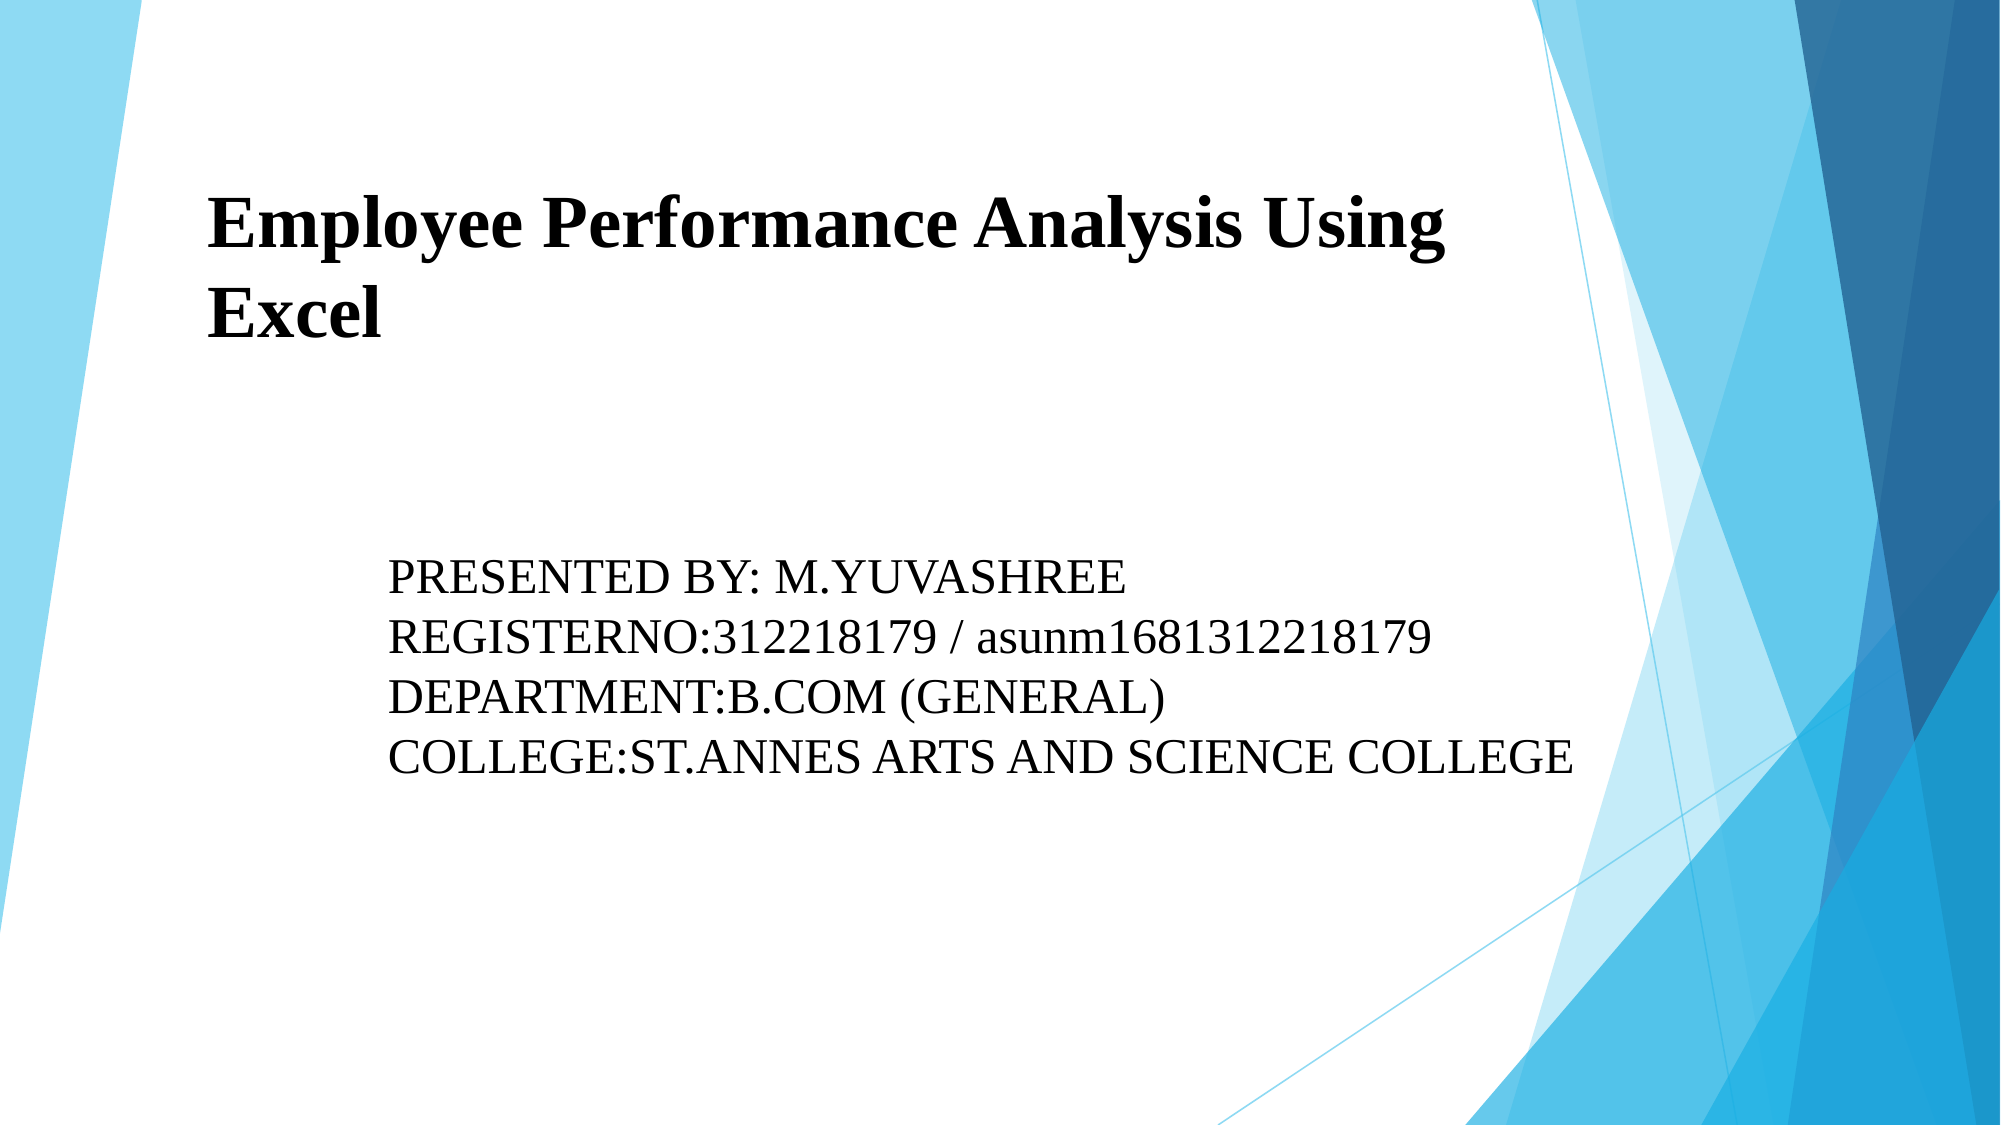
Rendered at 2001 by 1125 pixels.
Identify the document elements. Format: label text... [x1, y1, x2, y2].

title Employee Performance Analysis Using Excel [192, 89, 1468, 361]
text_box PRESENTED BY: M.YUVASHREE REGISTERNO:312218179 / asunm1681312218179 DEPARTMENT:B.COM (GENERAL) COLLEGE:ST.ANNES ARTS AND SCIENCE COLLEGE [372, 535, 1623, 791]
